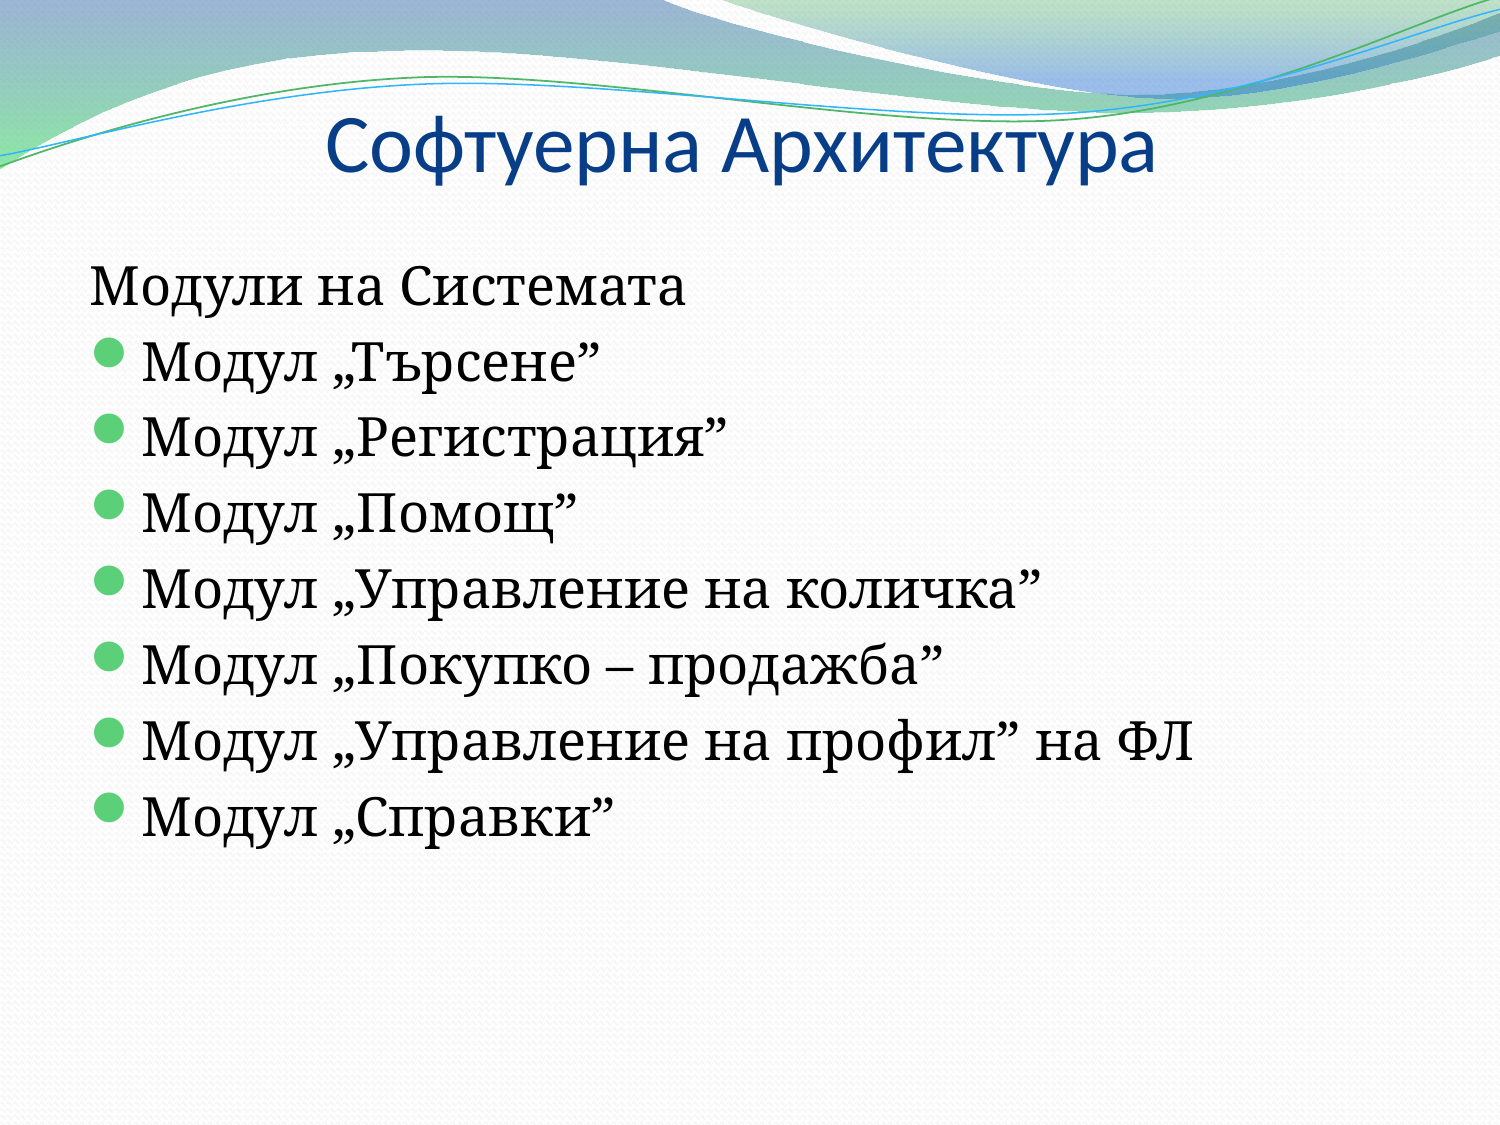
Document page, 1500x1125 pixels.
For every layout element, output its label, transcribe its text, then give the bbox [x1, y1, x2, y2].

title Софтуерна Архитектура [100, 1, 1451, 189]
list Модули на Системата Модул „Търсене” Модул „Регистрация” Модул „Помощ” Модул „Управление на количка” Модул „Покупко – продажба” Модул „Управление на профил” на ФЛ Модул „Справки” [75, 243, 1425, 1038]
